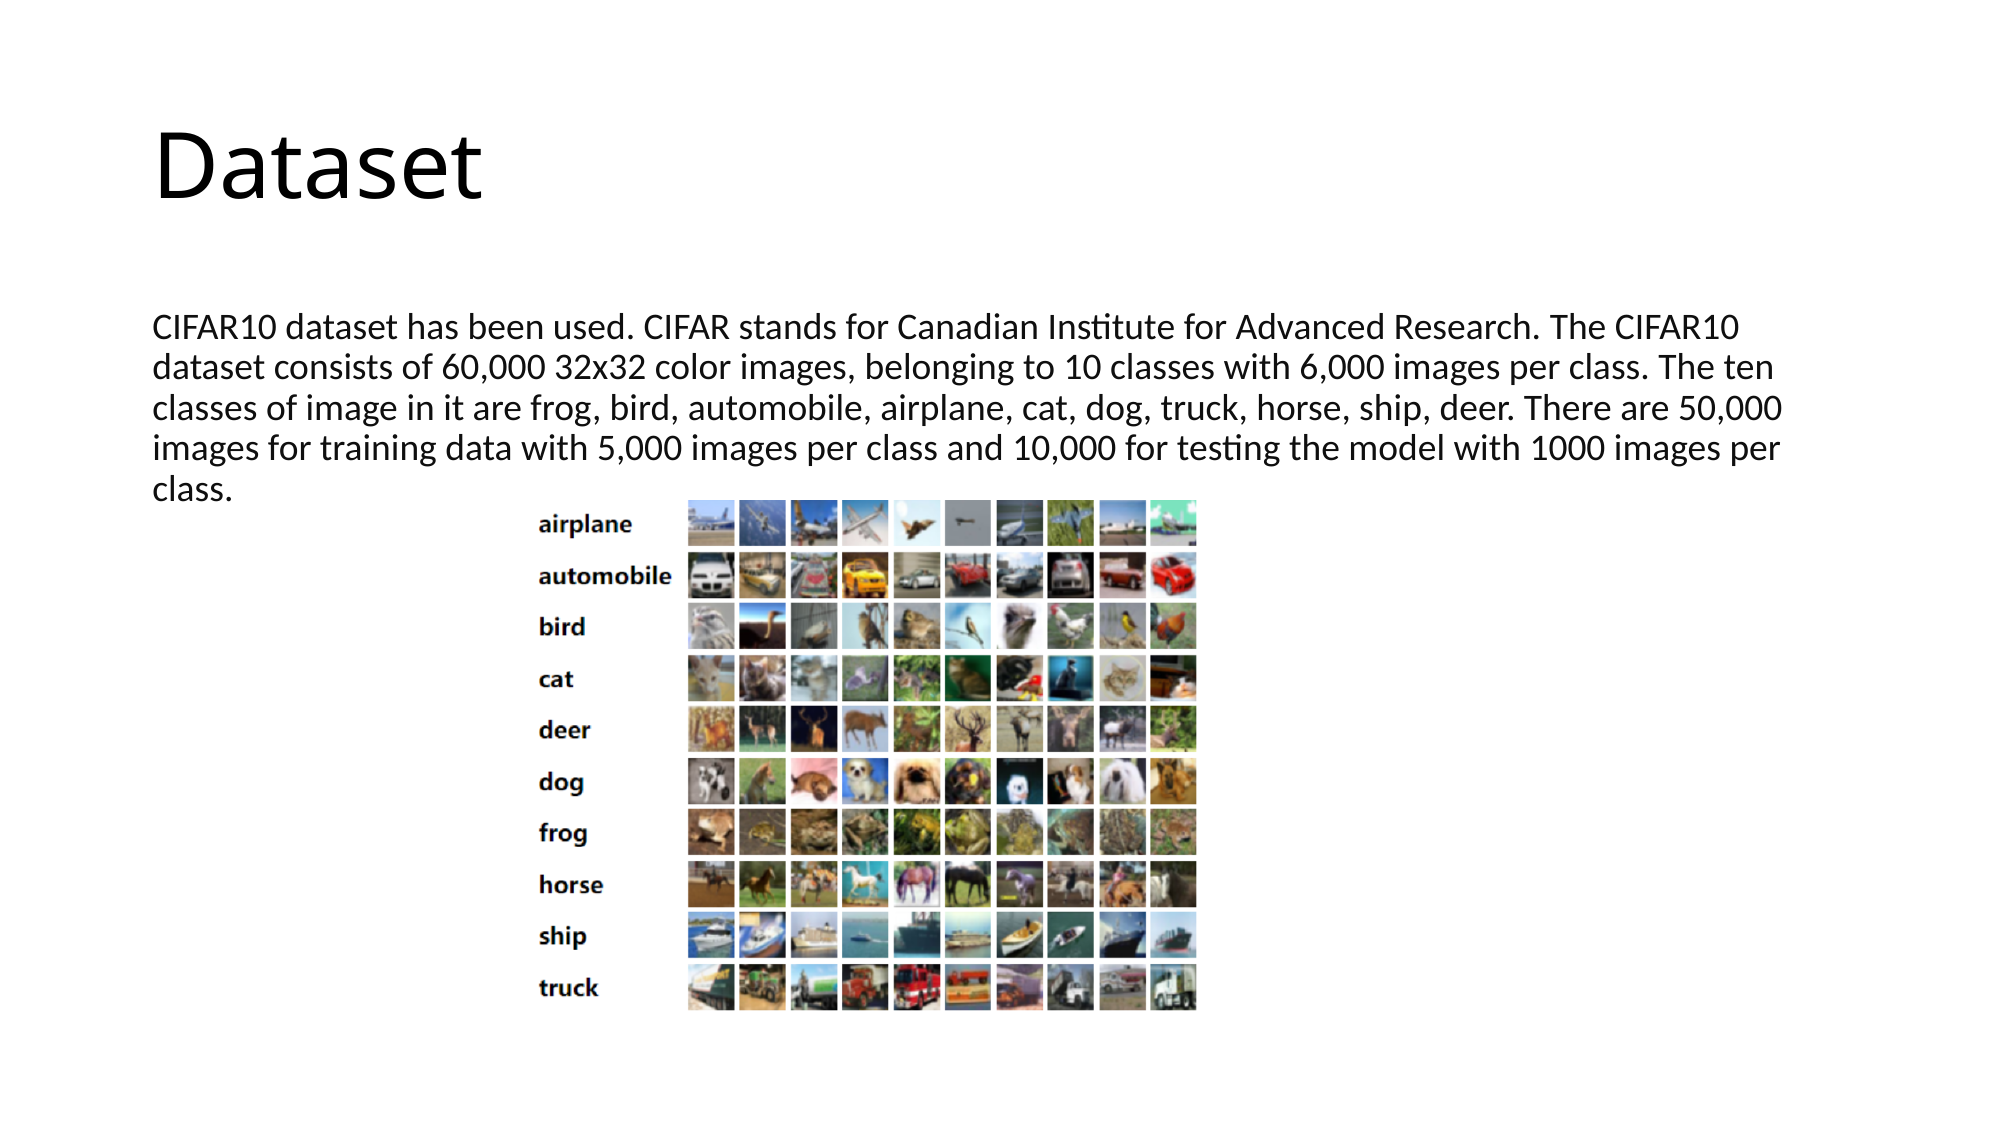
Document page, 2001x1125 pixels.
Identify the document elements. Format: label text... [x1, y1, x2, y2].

picture [532, 500, 1207, 1014]
list CIFAR10 dataset has been used. CIFAR stands for Canadian Institute for Advanced Research. The CIFAR10 dataset consists of 60,000 32x32 color images, belonging to 10 classes with 6,000 images per class. The ten classes of image in it are frog, bird, automobile, airplane, cat, dog, truck, horse, ship, deer. There are 50,000 images for training data with 5,000 images per class and 10,000 for testing the model with 1000 images per class. [137, 299, 1863, 1014]
title Dataset [137, 59, 1863, 278]
